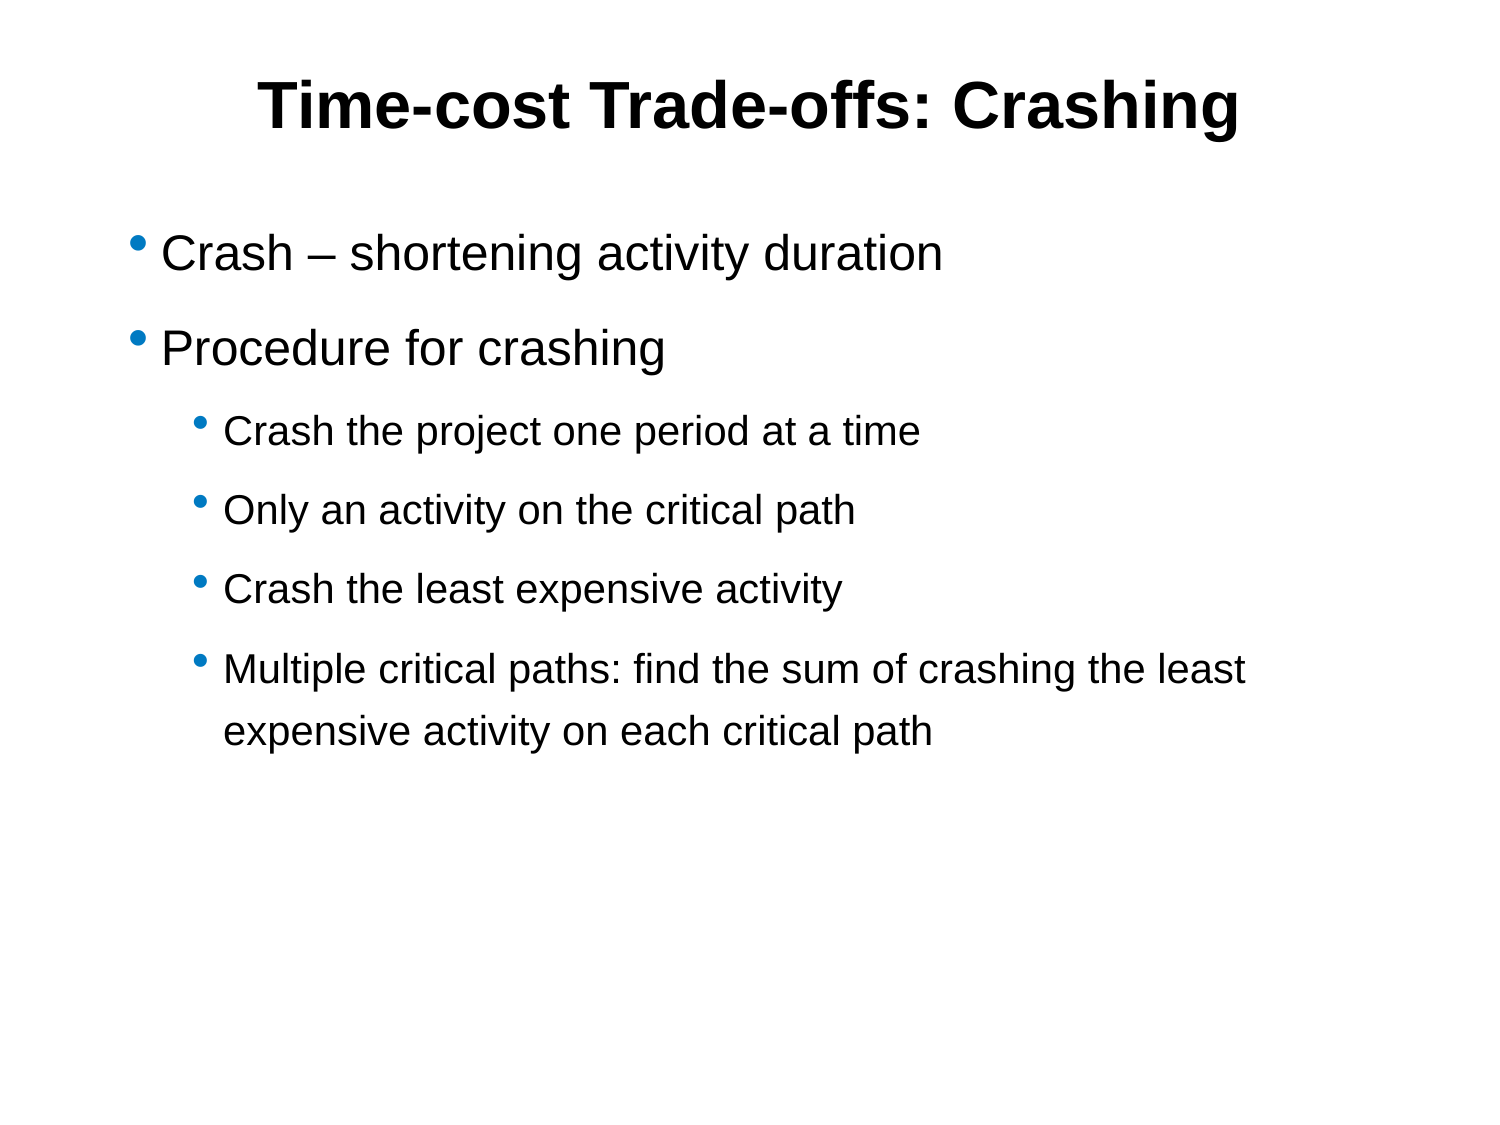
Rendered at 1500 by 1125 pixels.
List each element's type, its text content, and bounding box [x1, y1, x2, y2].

title Time-cost Trade-offs: Crashing [0, 61, 1500, 213]
list Crash – shortening activity duration Procedure for crashing Crash the project one period at a time Only an activity on the critical path Crash the least expensive activity Multiple critical paths: find the sum of crashing the least expensive activity on each critical path [128, 204, 1388, 844]
